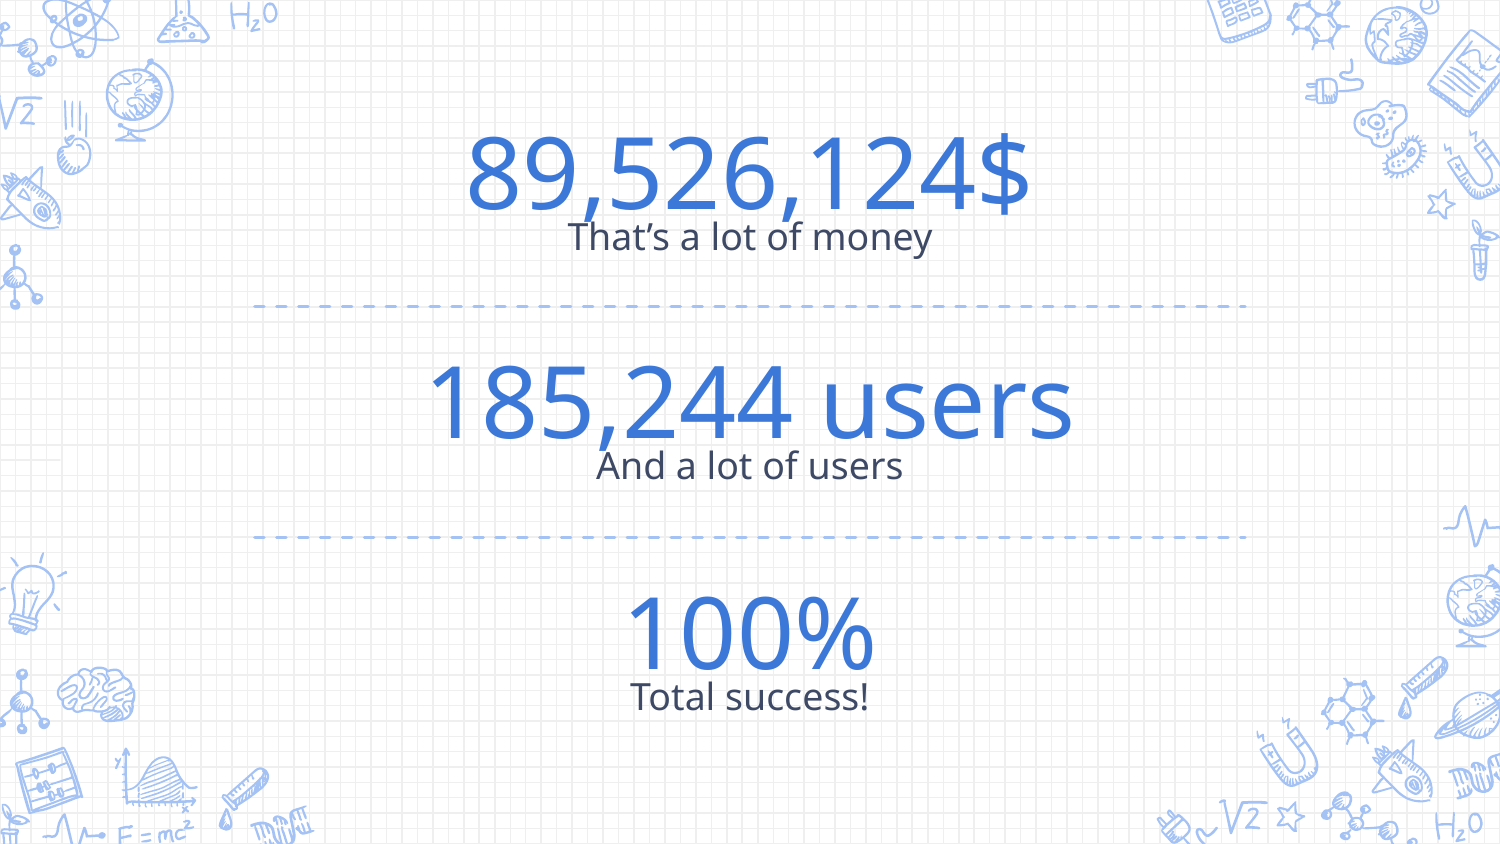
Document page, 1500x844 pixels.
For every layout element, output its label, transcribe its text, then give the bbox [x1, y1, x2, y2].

title 100% [263, 557, 1237, 657]
subtitle That’s a lot of money [263, 197, 1237, 274]
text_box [254, 306, 1246, 538]
title 89,526,124$ [263, 97, 1237, 197]
subtitle Total success! [263, 657, 1237, 734]
